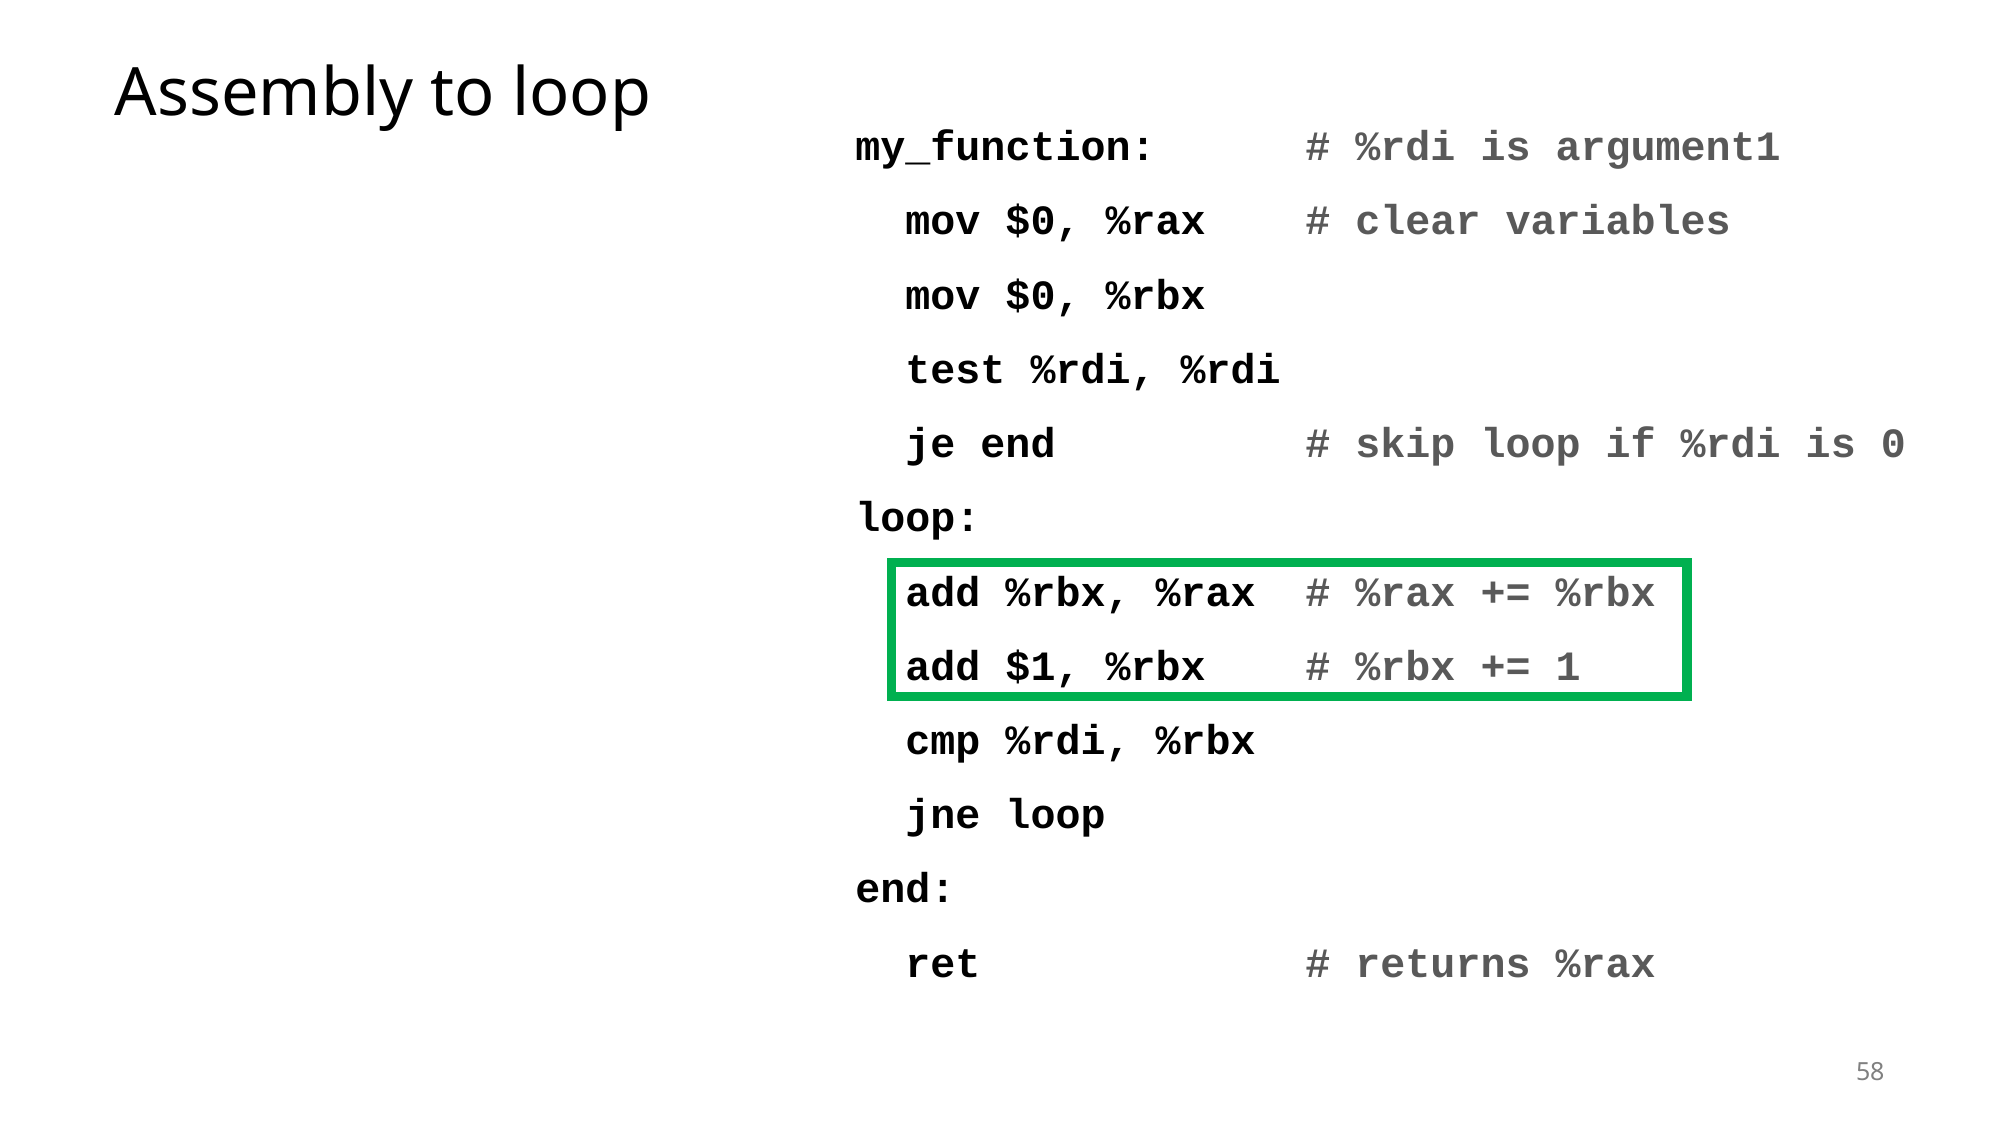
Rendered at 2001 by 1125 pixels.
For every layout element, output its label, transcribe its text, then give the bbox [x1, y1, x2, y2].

list my_function: # %rdi is argument1 mov $0, %rax # clear variables mov $0, %rbx test %rdi, %rdi je end # skip loop if %rdi is 0 loop: add %rbx, %rax # %rax += %rbx add $1, %rbx # %rbx += 1 cmp %rdi, %rbx jne loop end: ret # returns %rax [840, 117, 2000, 1013]
slide_number 58 [1749, 1042, 1900, 1103]
title Assembly to loop [99, 37, 1900, 150]
text_box [891, 561, 1688, 697]
